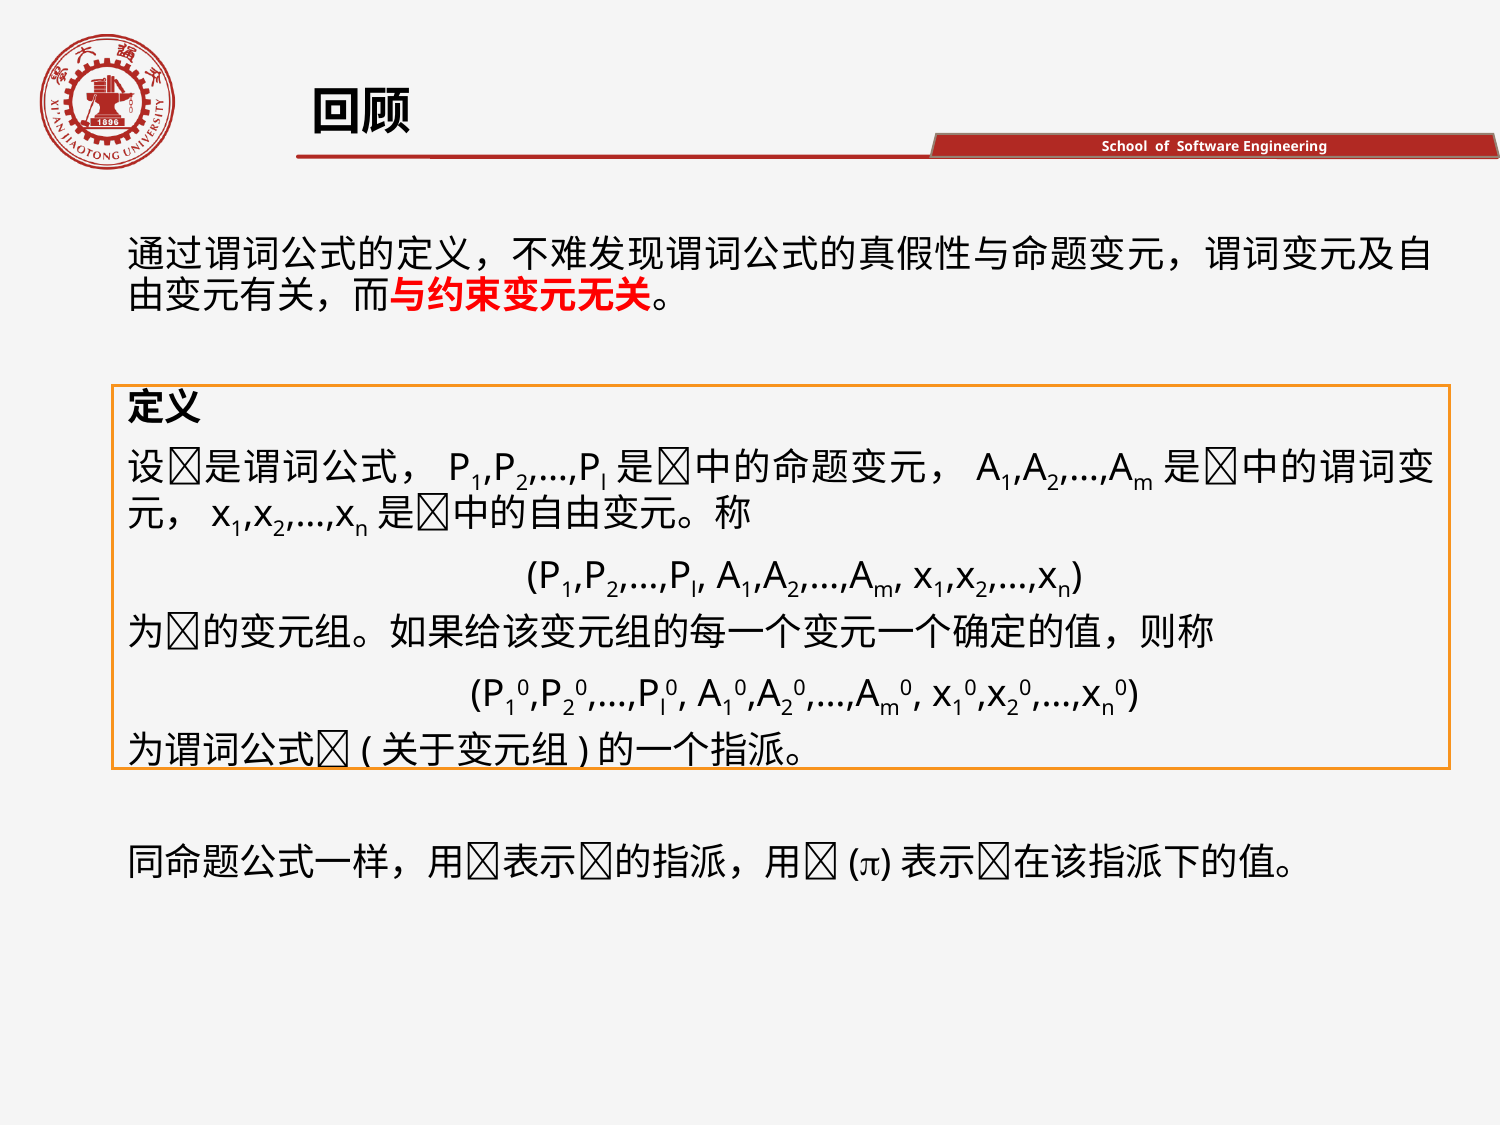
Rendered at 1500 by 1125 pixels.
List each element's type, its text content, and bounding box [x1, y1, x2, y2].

list 通过谓词公式的定义，不难发现谓词公式的真假性与命题变元，谓词变元及自由变元有关，而与约束变元无关。 定义 设是谓词公式，P1,P2,…,Pl是中的命题变元，A1,A2,…,Am是中的谓词变元，x1,x2,…,xn是中的自由变元。称 (P1,P2,…,Pl, A1,A2,…,Am, x1,x2,…,xn) 为的变元组。如果给该变元组的每一个变元一个确定的值，则称 (P10,P20,…,Pl0, A10,A20,…,Am0, x10,x20,…,xn0) 为谓词公式(关于变元组)的一个指派。 同命题公式一样，用表示的指派，用()表示在该指派下的值。 [112, 227, 1450, 384]
list 回顾 [296, 72, 979, 157]
list 通过谓词公式的定义，不难发现谓词公式的真假性与命题变元，谓词变元及自由变元有关，而与约束变元无关。 定义 设是谓词公式，P1,P2,…,Pl是中的命题变元，A1,A2,…,Am是中的谓词变元，x1,x2,…,xn是中的自由变元。称 (P1,P2,…,Pl, A1,A2,…,Am, x1,x2,…,xn) 为的变元组。如果给该变元组的每一个变元一个确定的值，则称 (P10,P20,…,Pl0, A10,A20,…,Am0, x10,x20,…,xn0) 为谓词公式(关于变元组)的一个指派。 同命题公式一样，用表示的指派，用()表示在该指派下的值。 [112, 769, 1450, 1010]
text_box [111, 384, 1451, 769]
picture [39, 34, 185, 175]
